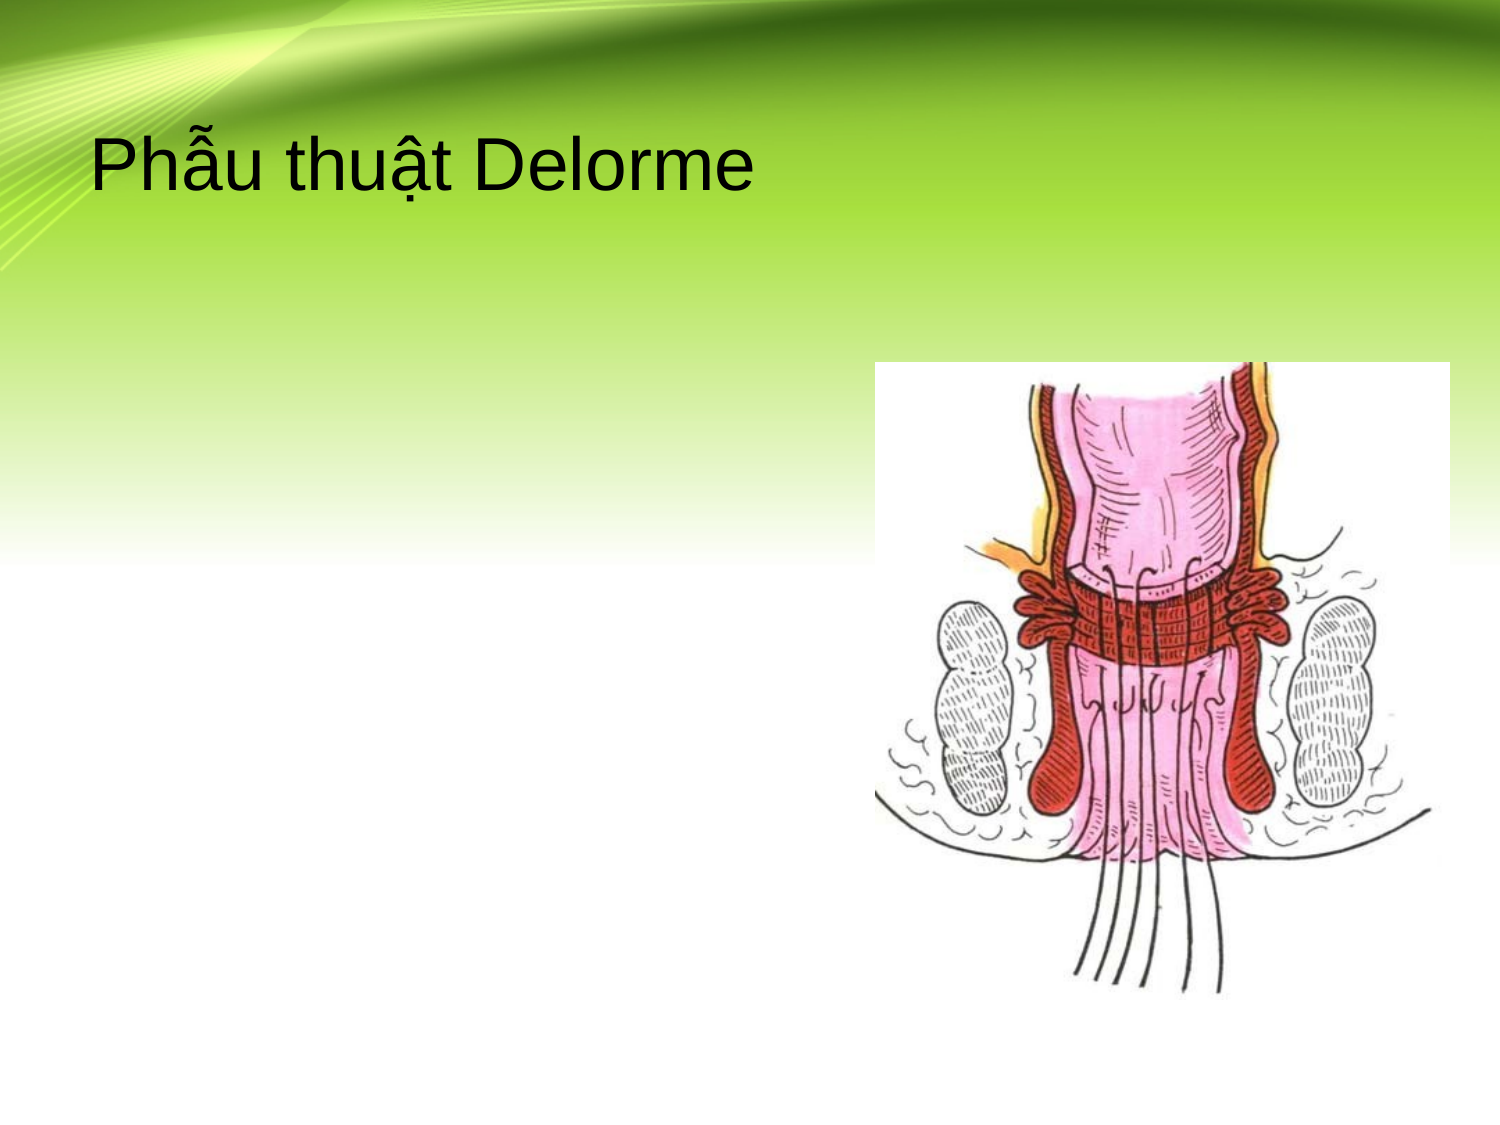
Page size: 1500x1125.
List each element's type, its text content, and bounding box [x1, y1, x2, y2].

title Phẫu thuật Delorme [74, 112, 1426, 209]
picture [0, 0, 1500, 1125]
text_box [875, 362, 1450, 1000]
